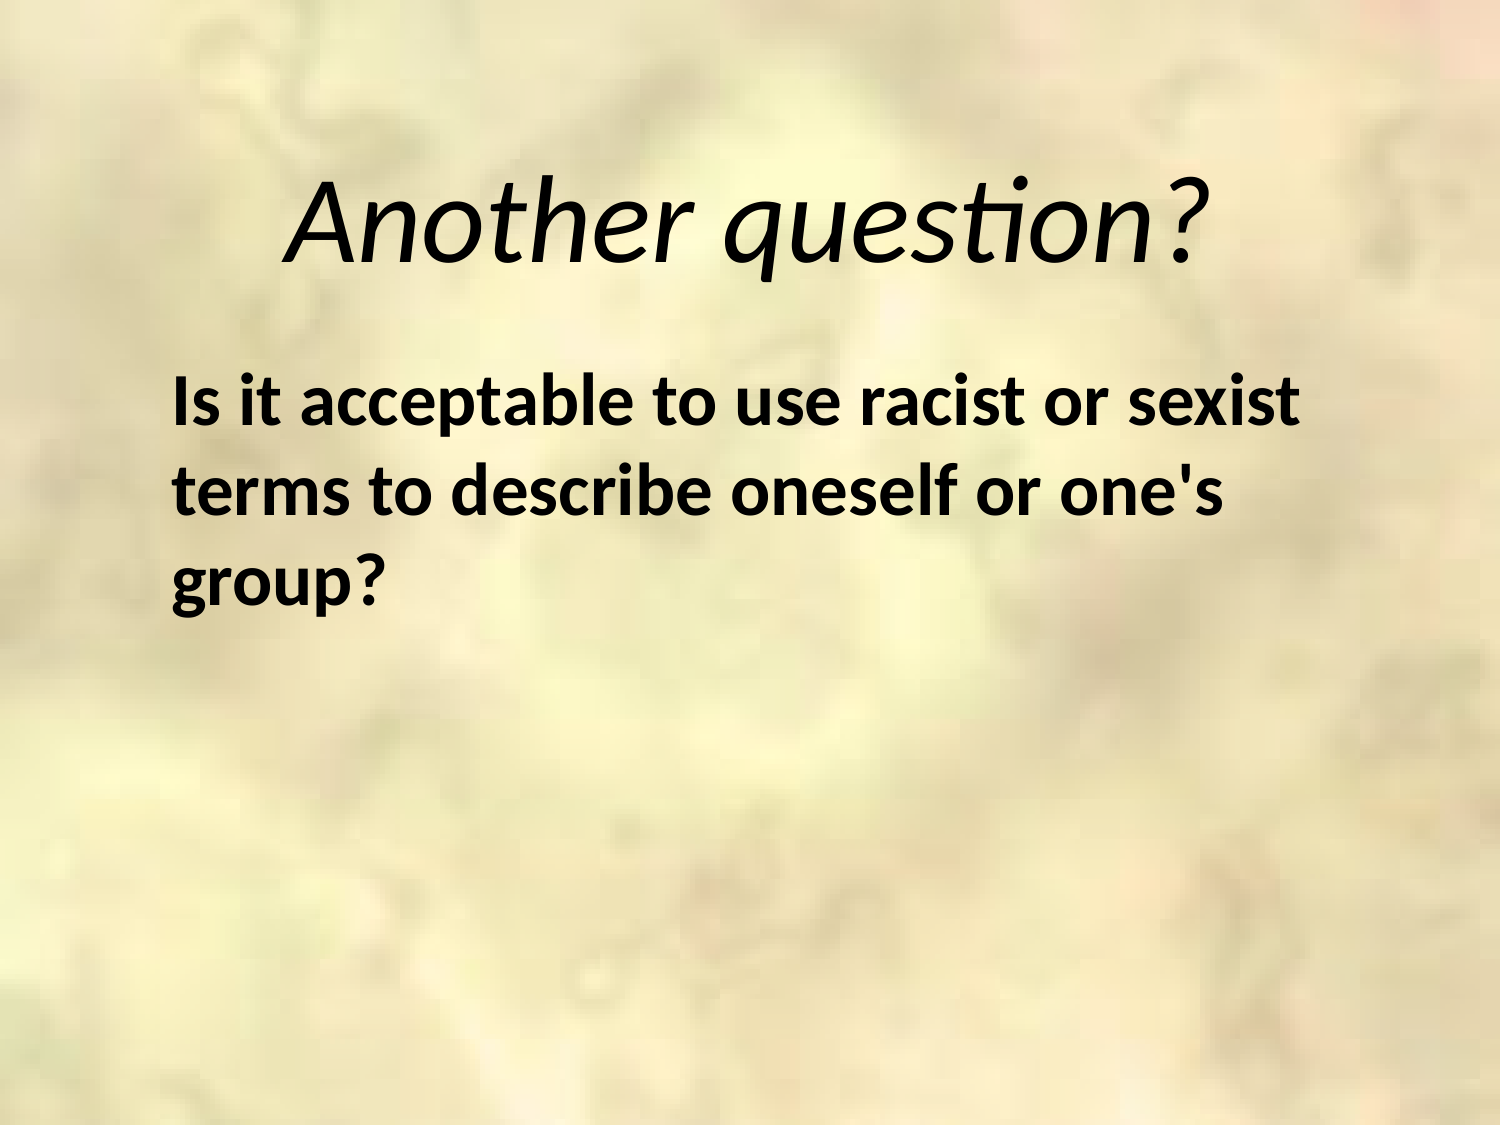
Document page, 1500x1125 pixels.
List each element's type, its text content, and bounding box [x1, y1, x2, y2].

title Another question? [75, 87, 1425, 338]
list Is it acceptable to use racist or sexist terms to describe oneself or one's group? [99, 342, 1450, 1123]
